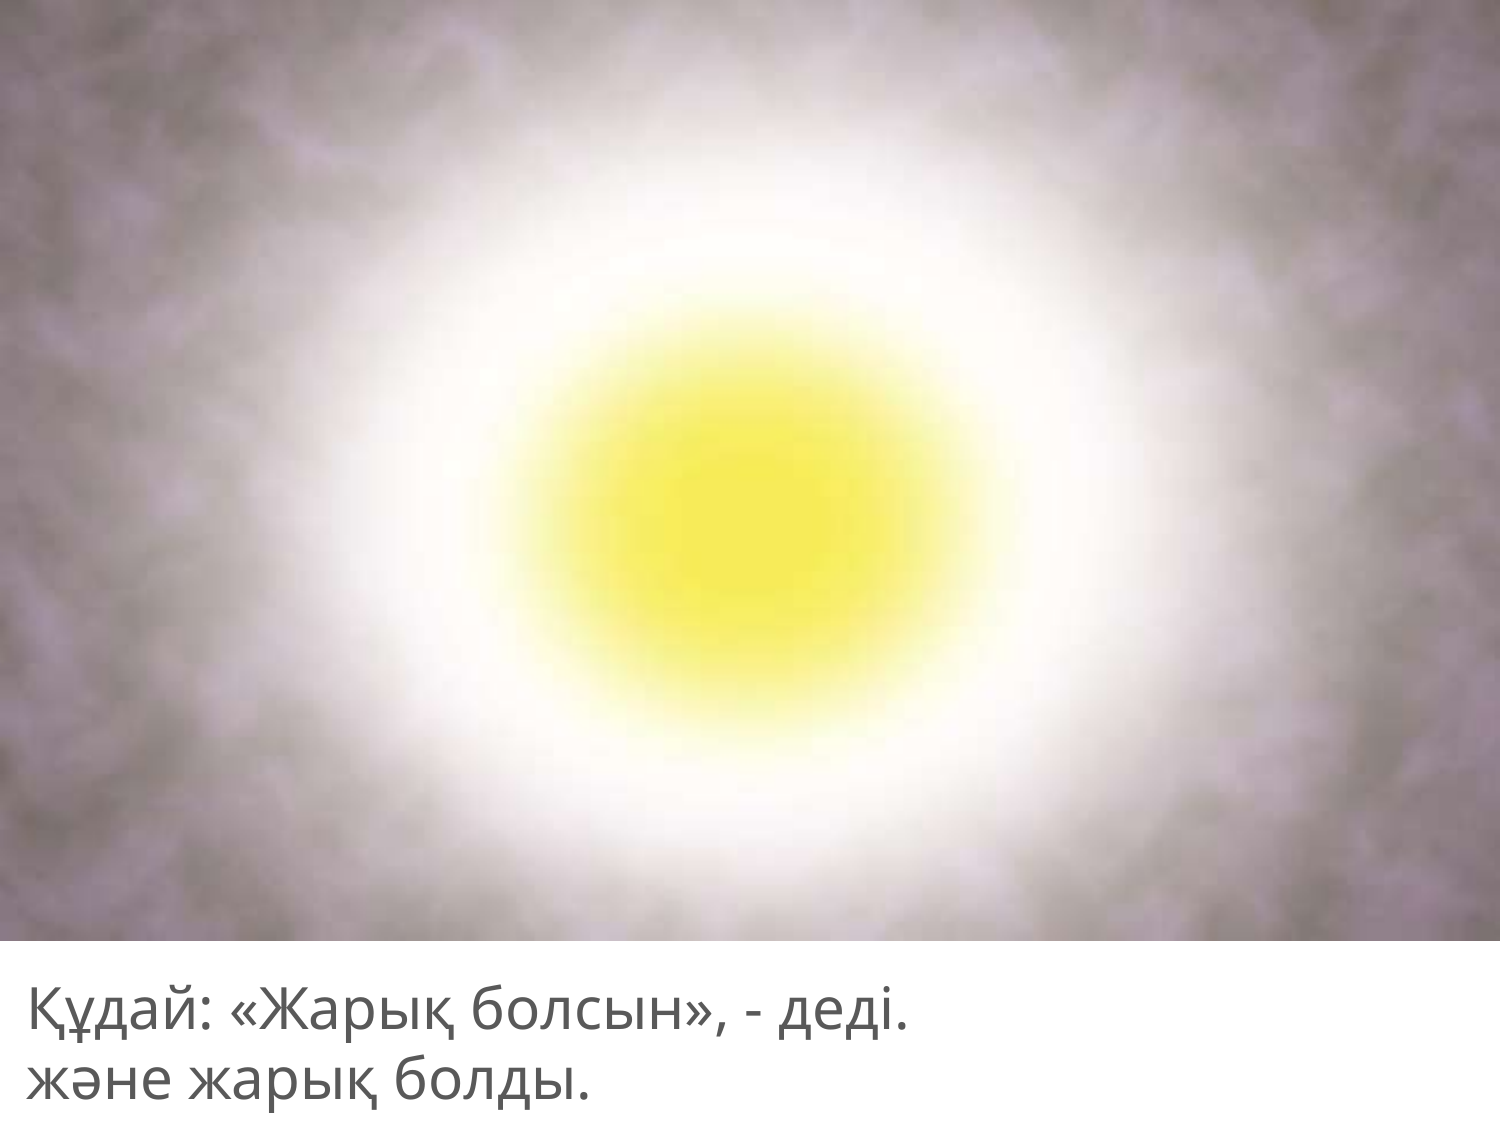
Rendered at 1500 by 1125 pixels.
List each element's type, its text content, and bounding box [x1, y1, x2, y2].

text_box Құдай: «Жарық болсын», - деді. және жарық болды. [11, 964, 1483, 1125]
picture [0, 0, 1500, 941]
